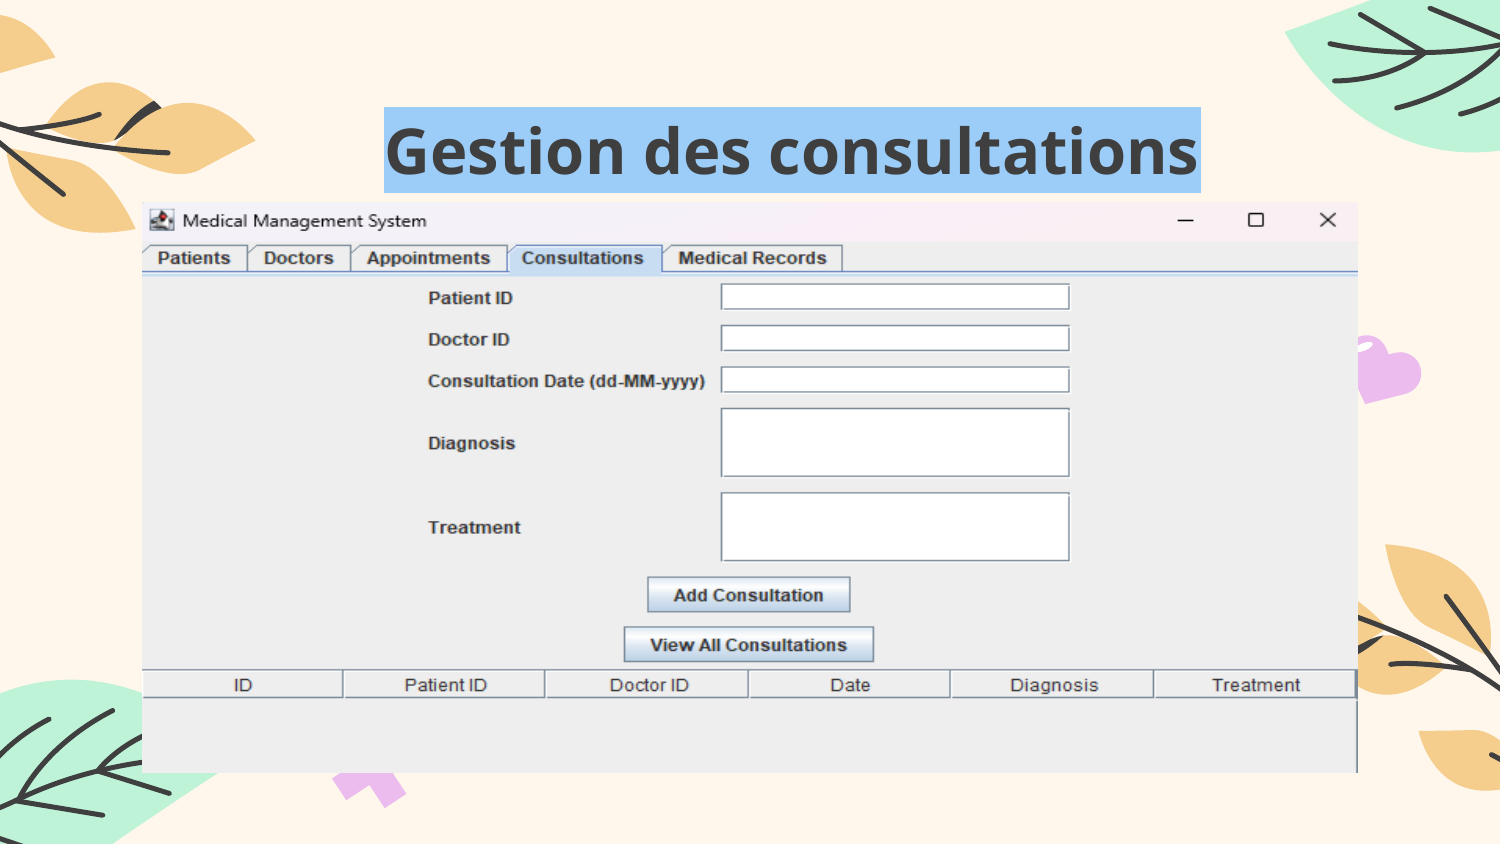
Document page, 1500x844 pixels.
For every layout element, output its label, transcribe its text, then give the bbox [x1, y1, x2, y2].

text_box Gestion des consultations [0, 95, 1500, 203]
picture [142, 202, 1358, 774]
